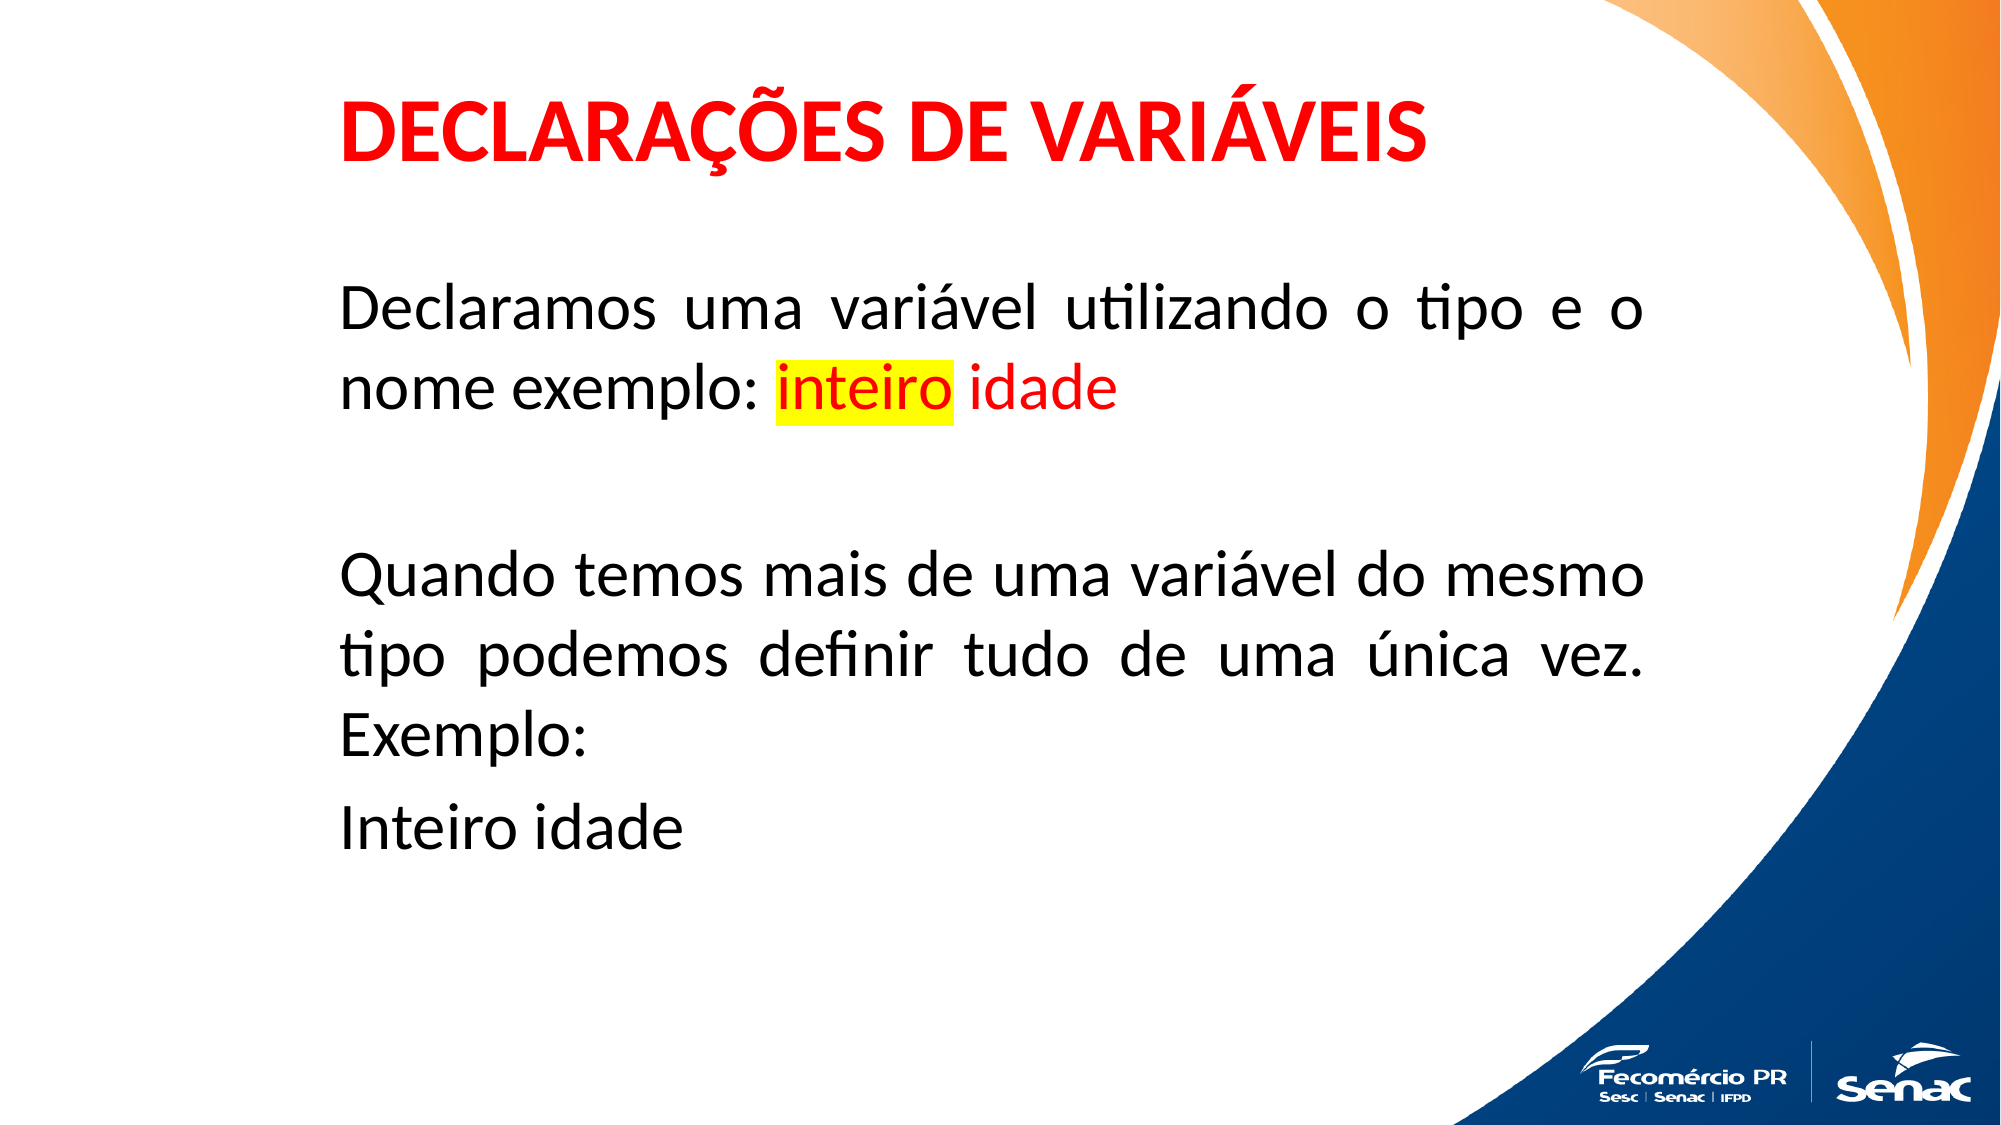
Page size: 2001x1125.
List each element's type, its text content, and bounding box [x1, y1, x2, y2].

list Declaramos uma variável utilizando o tipo e o nome exemplo: inteiro idade Quando temos mais de uma variável do mesmo tipo podemos definir tudo de uma única vez. Exemplo: Inteiro idade [324, 255, 1662, 1125]
picture [0, 0, 2001, 1125]
title DECLARAÇÕES DE VARIÁVEIS [324, 30, 1473, 219]
